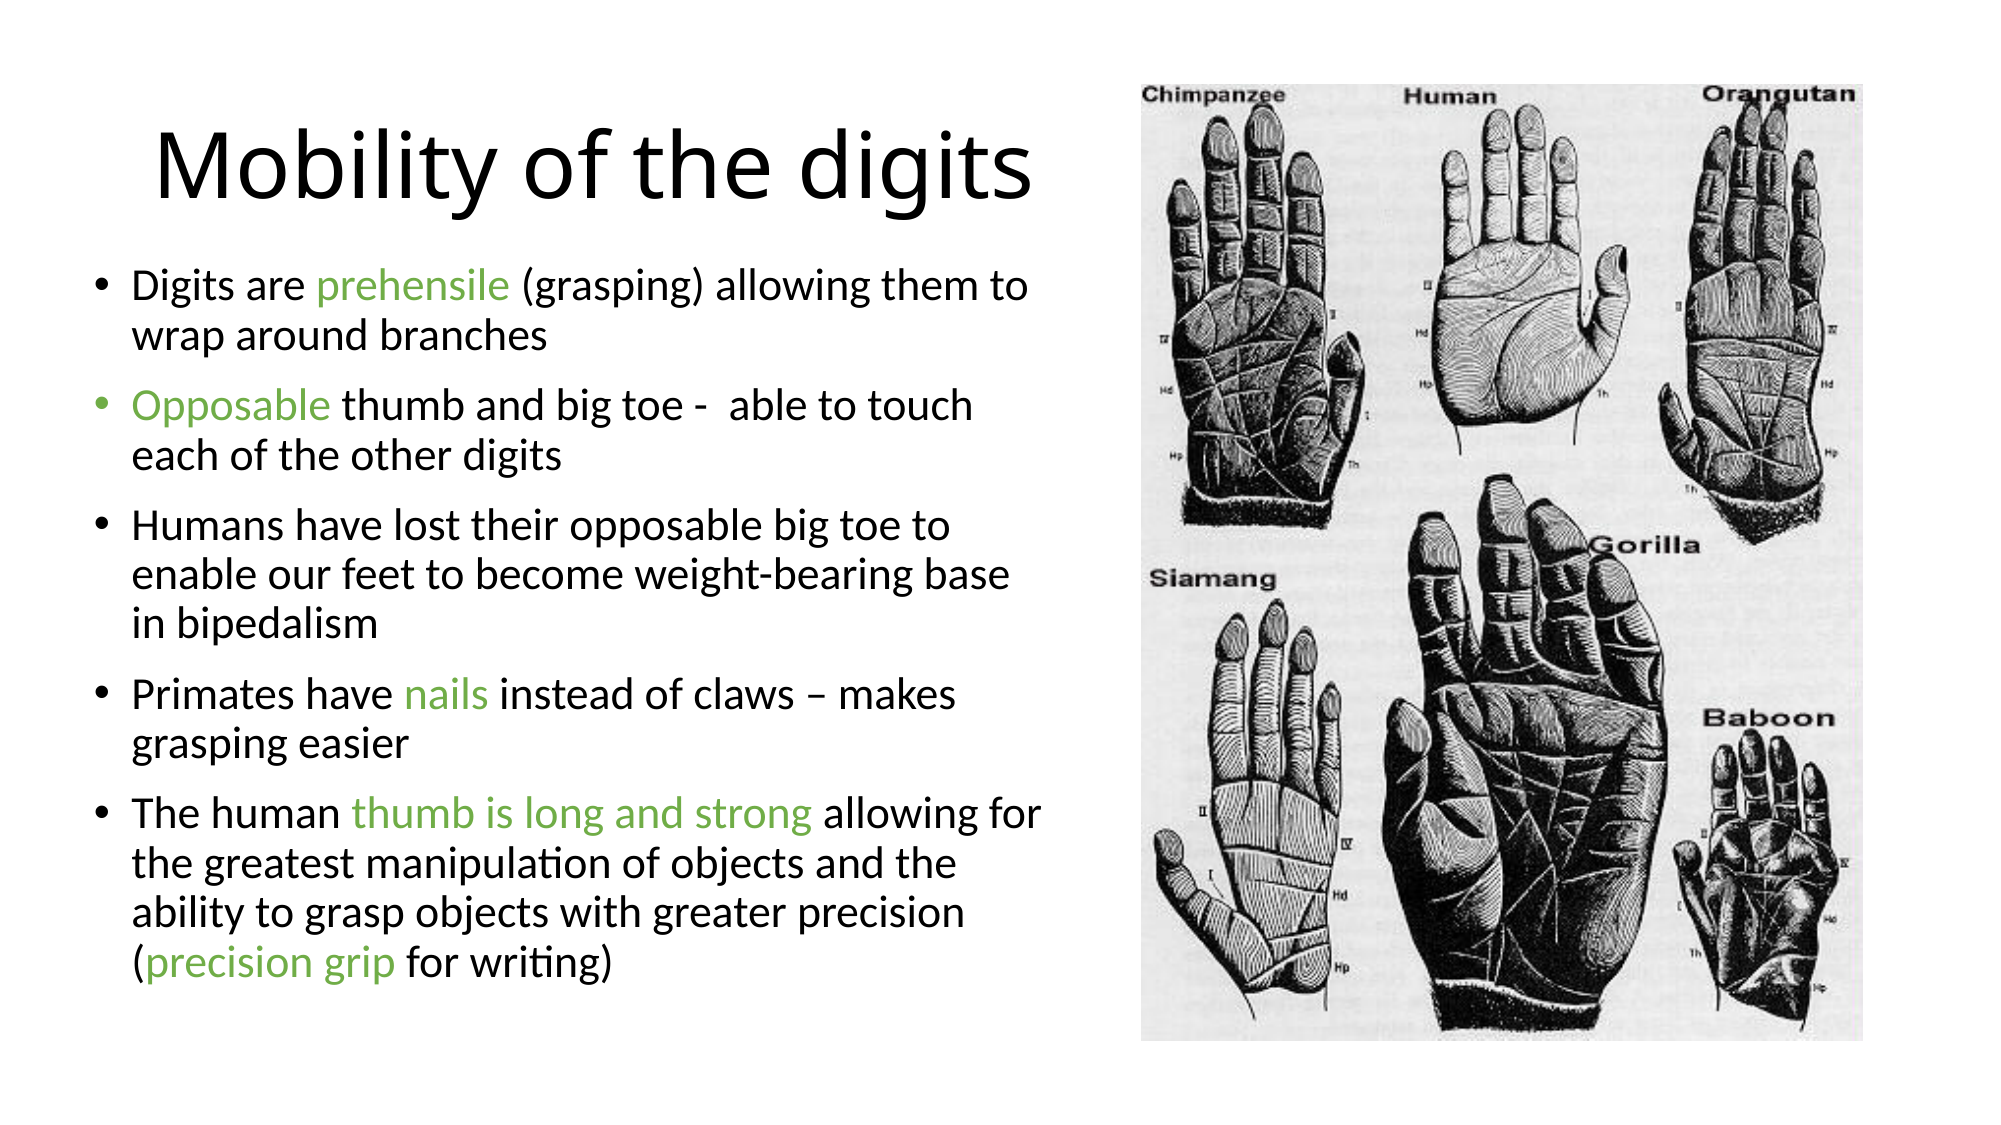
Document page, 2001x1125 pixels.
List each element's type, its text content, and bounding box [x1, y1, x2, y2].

title Mobility of the digits [137, 59, 1863, 278]
list Digits are prehensile (grasping) allowing them to wrap around branches Opposable thumb and big toe - able to touch each of the other digits Humans have lost their opposable big toe to enable our feet to become weight-bearing base in bipedalism Primates have nails instead of claws – makes grasping easier The human thumb is long and strong allowing for the greatest manipulation of objects and the ability to grasp objects with greater precision (precision grip for writing) [78, 253, 1069, 1066]
picture [1141, 84, 1863, 1041]
